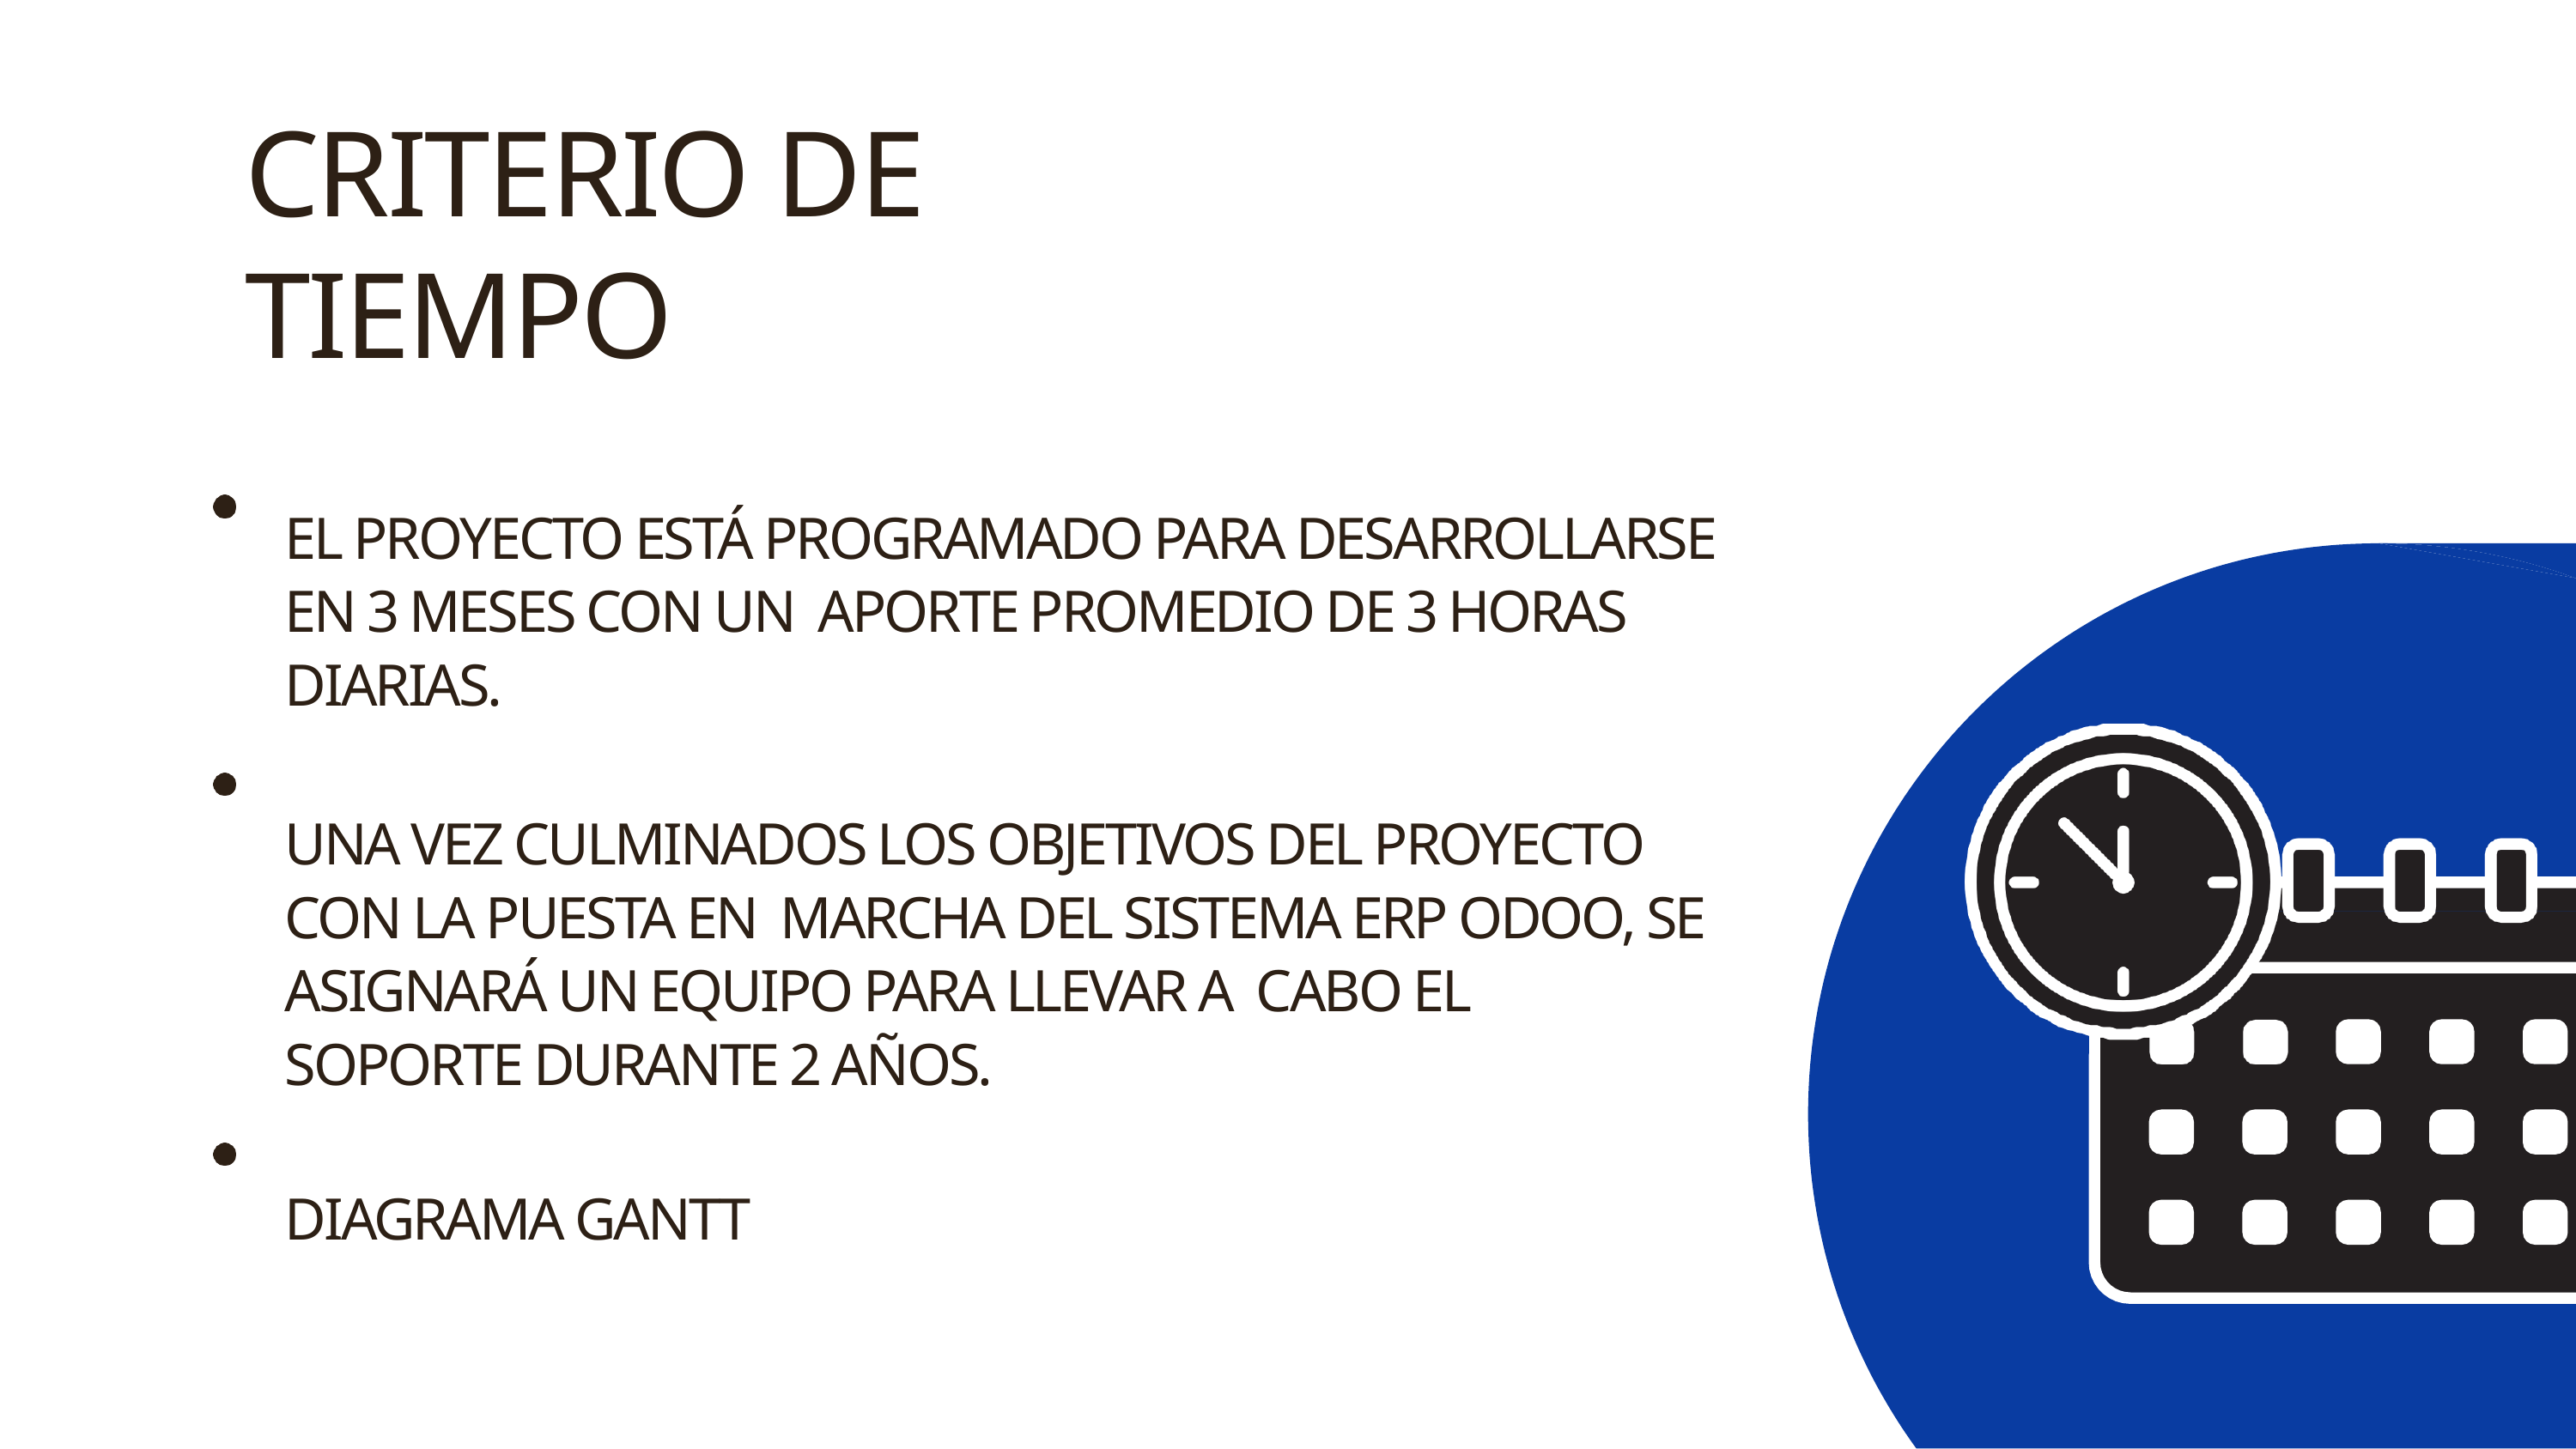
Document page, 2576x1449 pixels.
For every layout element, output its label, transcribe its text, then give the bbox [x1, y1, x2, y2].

picture [213, 772, 237, 796]
picture [213, 1143, 237, 1167]
text_box EL PROYECTO ESTÁ PROGRAMADO PARA DESARROLLARSE EN 3 MESES CON UN APORTE PROMEDIO DE 3 HORAS DIARIAS. UNA VEZ CULMINADOS LOS OBJETIVOS DEL PROYECTO CON LA PUESTA EN MARCHA DEL SISTEMA ERP ODOO, SE ASIGNARÁ UN EQUIPO PARA LLEVAR A CABO EL SOPORTE DURANTE 2 AÑOS. DIAGRAMA GANTT [283, 494, 1757, 1252]
title CRITERIO DE TIEMPO [242, 96, 1021, 382]
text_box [1807, 543, 2576, 1449]
picture [213, 494, 237, 518]
